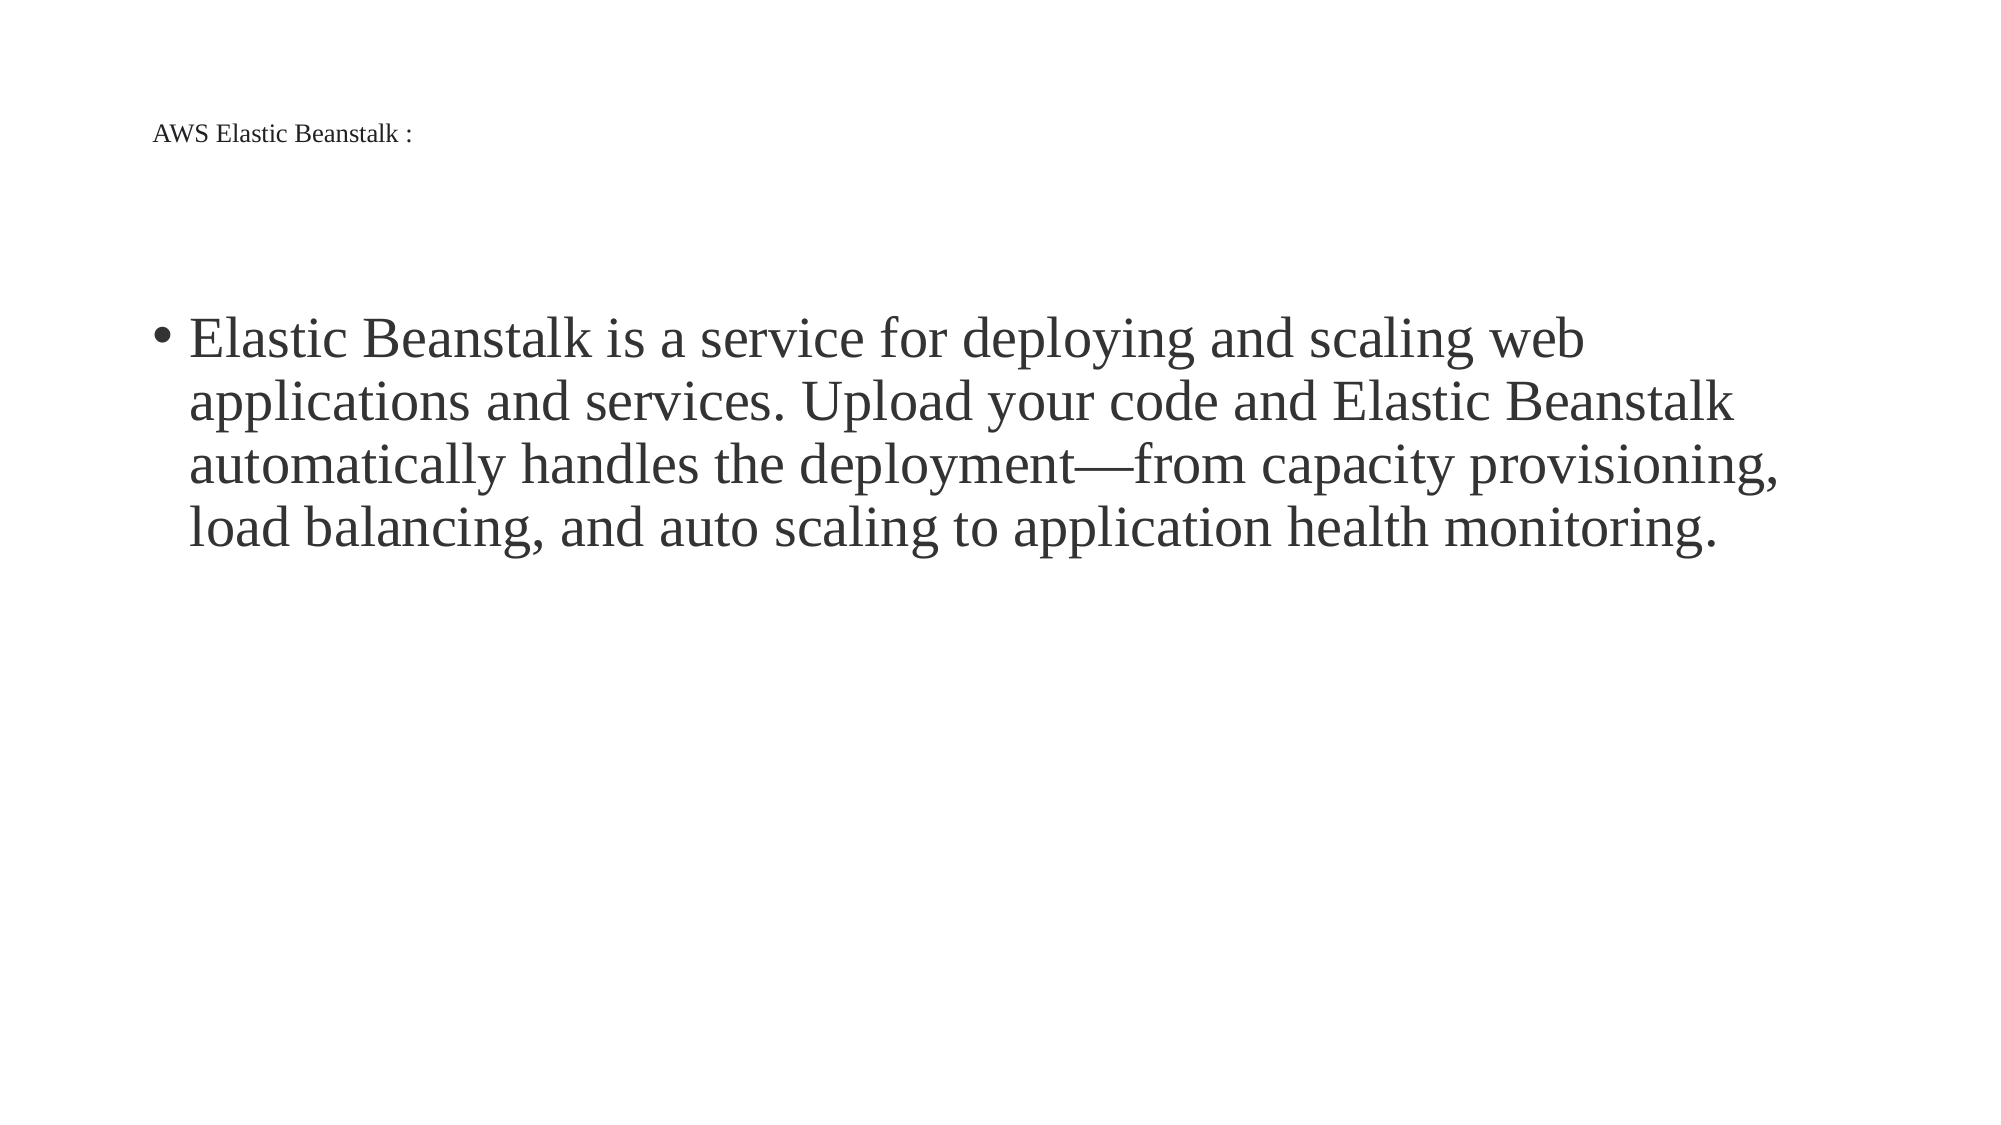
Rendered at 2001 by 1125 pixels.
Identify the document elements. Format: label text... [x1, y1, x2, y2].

list Elastic Beanstalk is a service for deploying and scaling web applications and services. Upload your code and Elastic Beanstalk automatically handles the deployment—from capacity provisioning, load balancing, and auto scaling to application health monitoring. [137, 299, 1863, 1014]
title AWS Elastic Beanstalk : [137, 111, 1863, 189]
